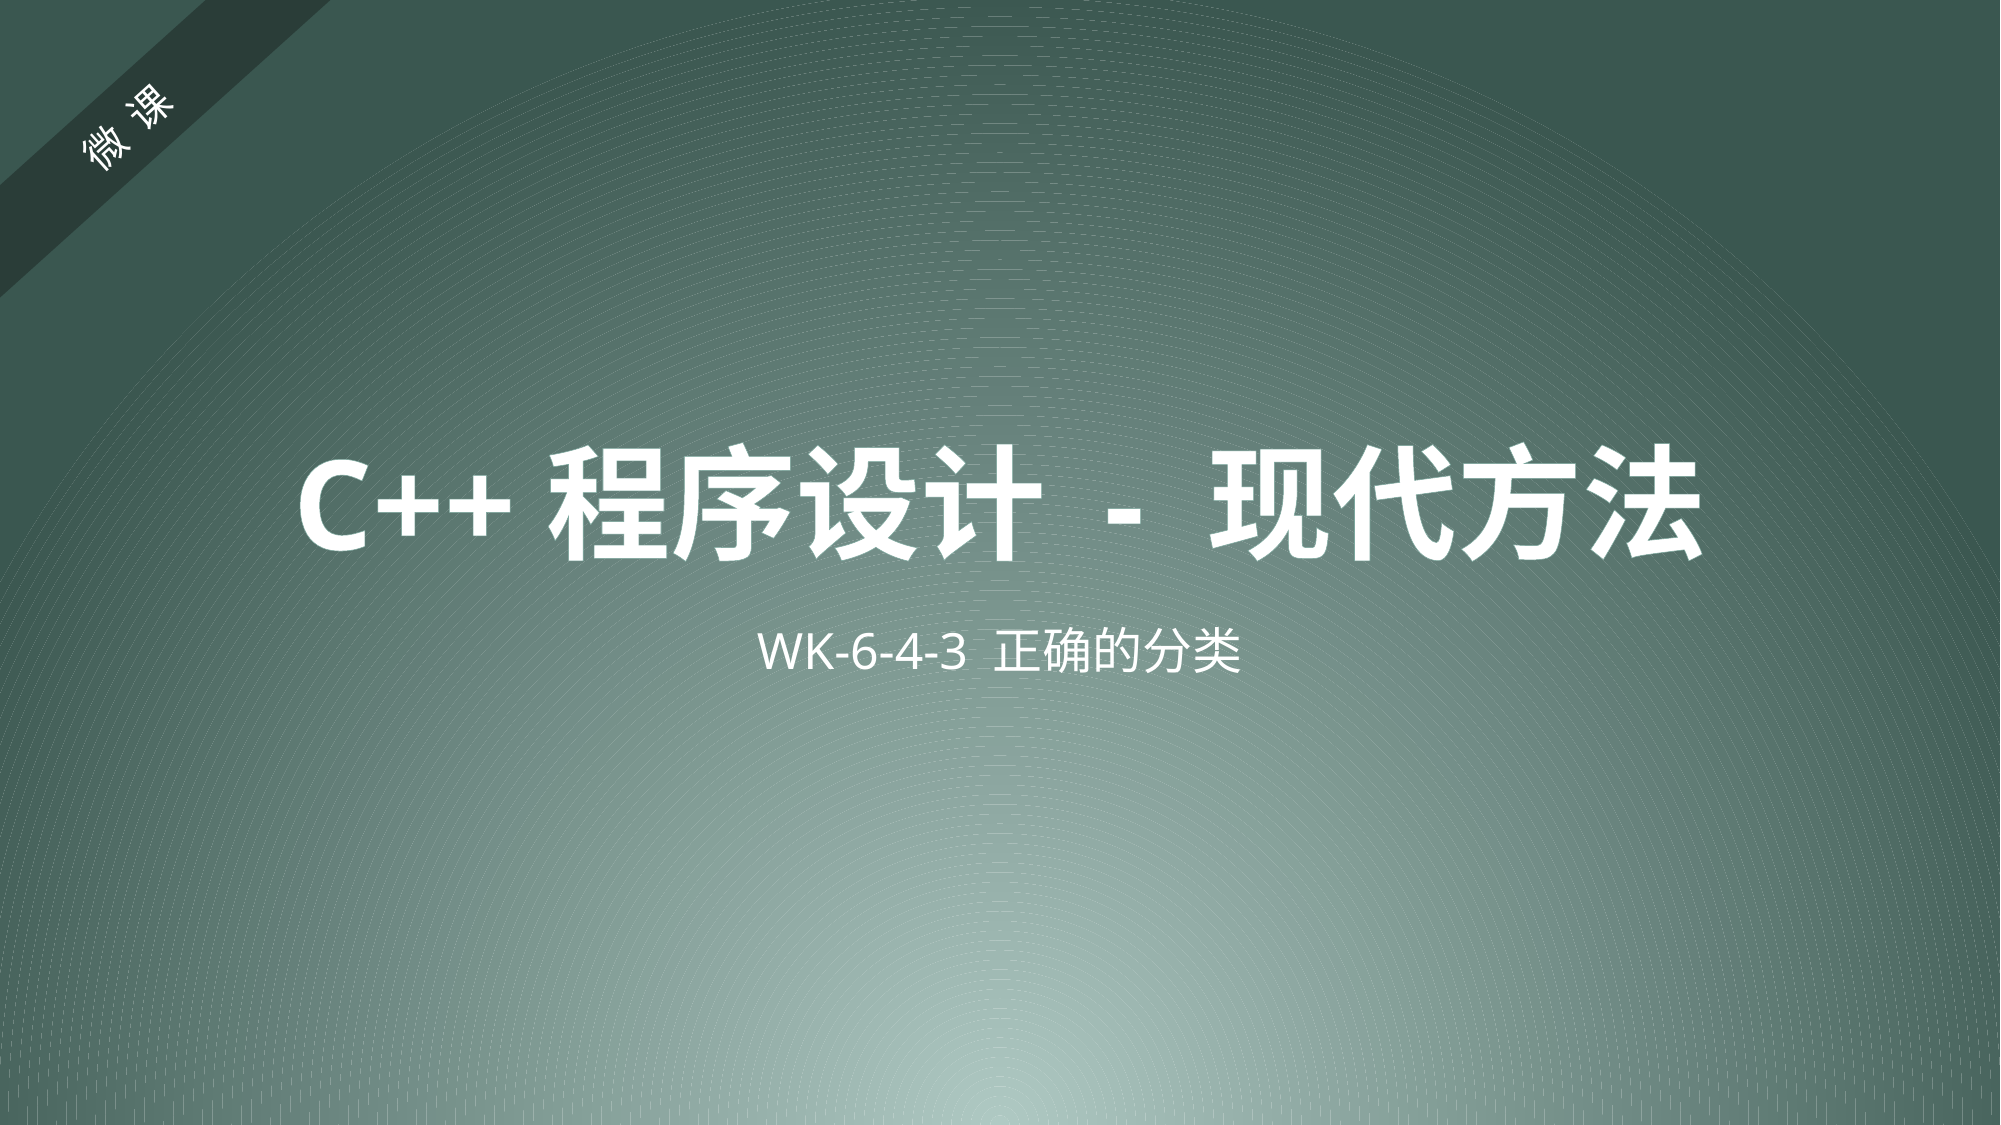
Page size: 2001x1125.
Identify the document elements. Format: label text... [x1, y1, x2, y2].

subtitle WK-6-4-3 正确的分类 [249, 619, 1750, 863]
